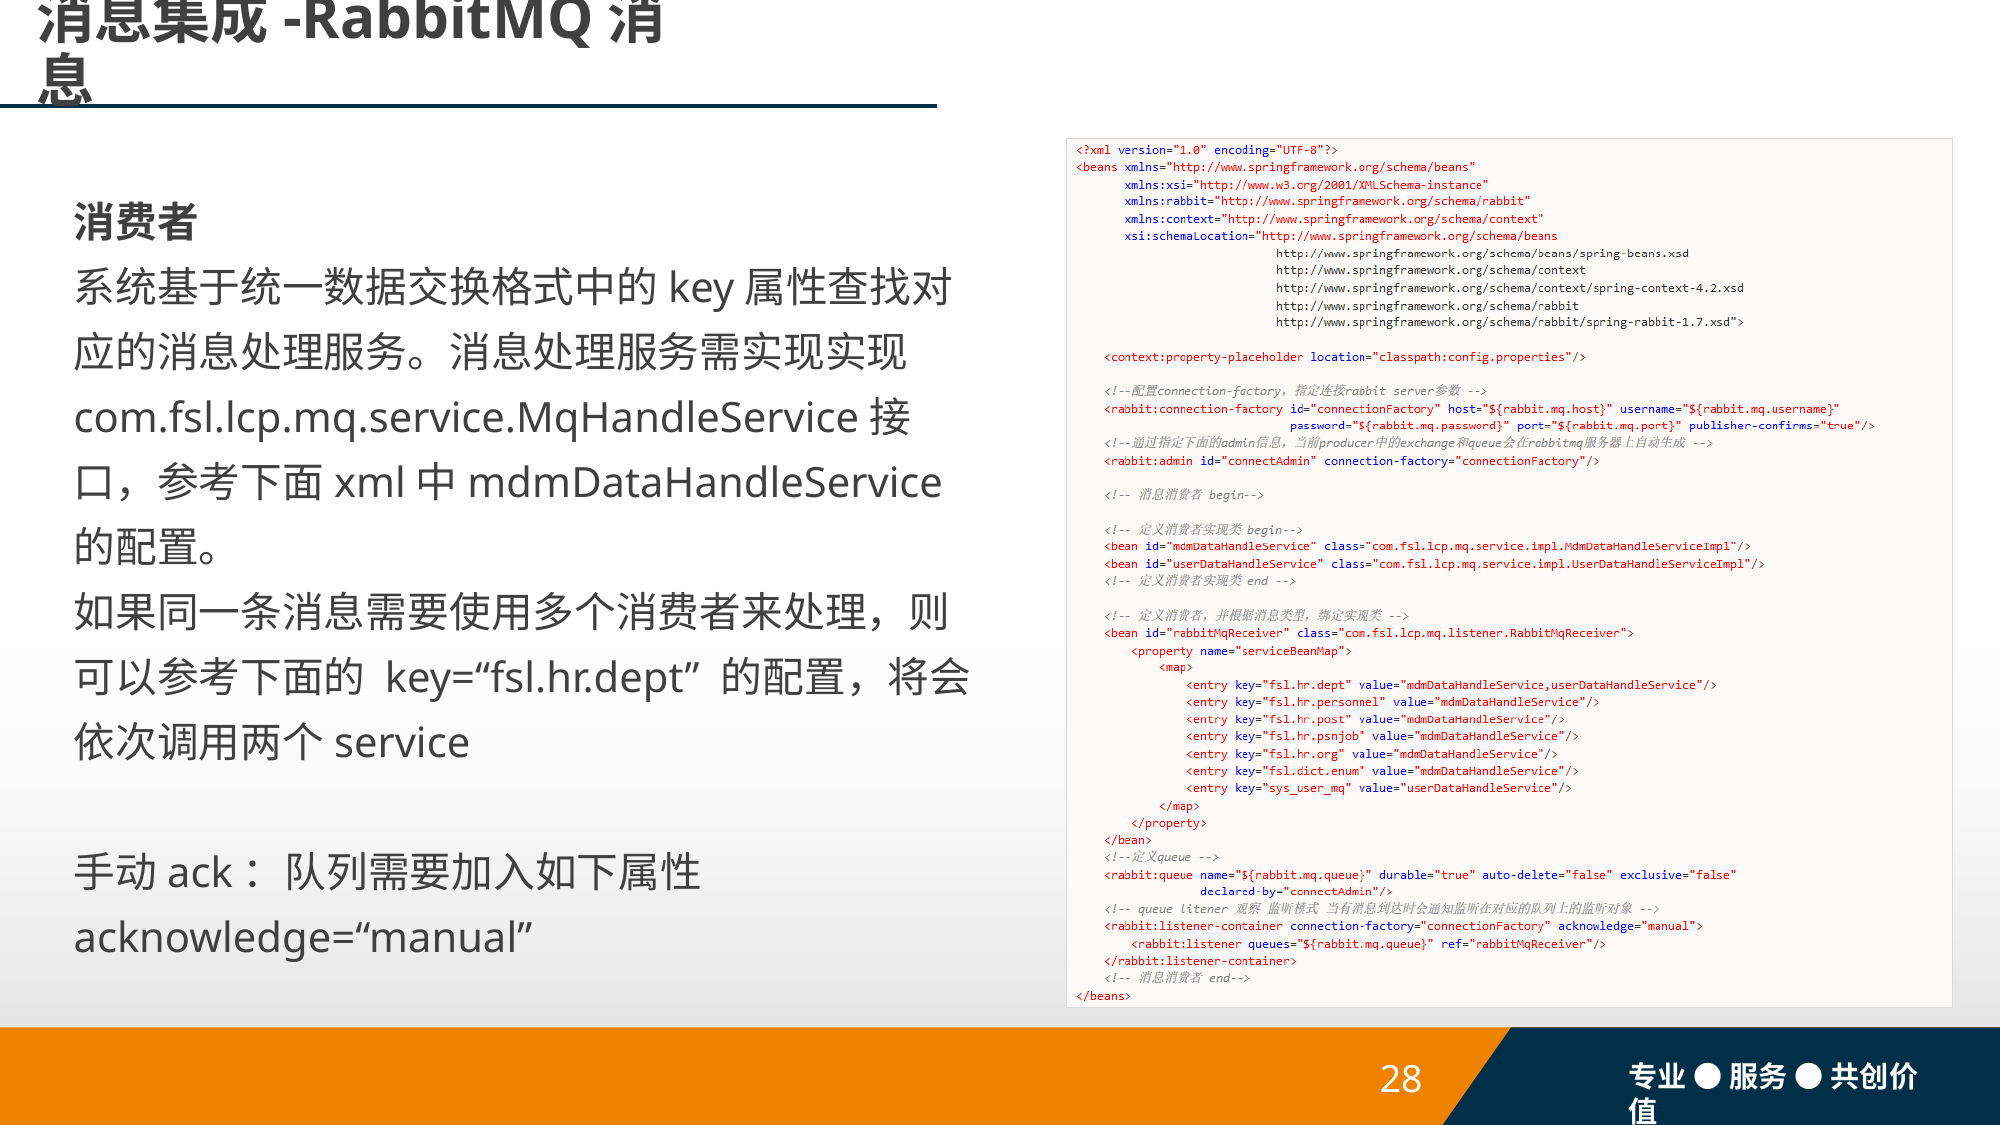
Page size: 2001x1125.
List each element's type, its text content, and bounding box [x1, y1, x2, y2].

title 消息集成-RabbitMQ消息 [23, 13, 722, 90]
subtitle 消费者 系统基于统一数据交换格式中的key属性查找对应的消息处理服务。消息处理服务需实现实现com.fsl.lcp.mq.service.MqHandleService接口，参考下面xml中mdmDataHandleService的配置。 如果同一条消息需要使用多个消费者来处理，则可以参考下面的 key=“fsl.hr.dept” 的配置，将会依次调用两个service 手动ack：队列需要加入如下属性 acknowledge=“manual” [58, 172, 992, 953]
picture [1066, 137, 1953, 1008]
